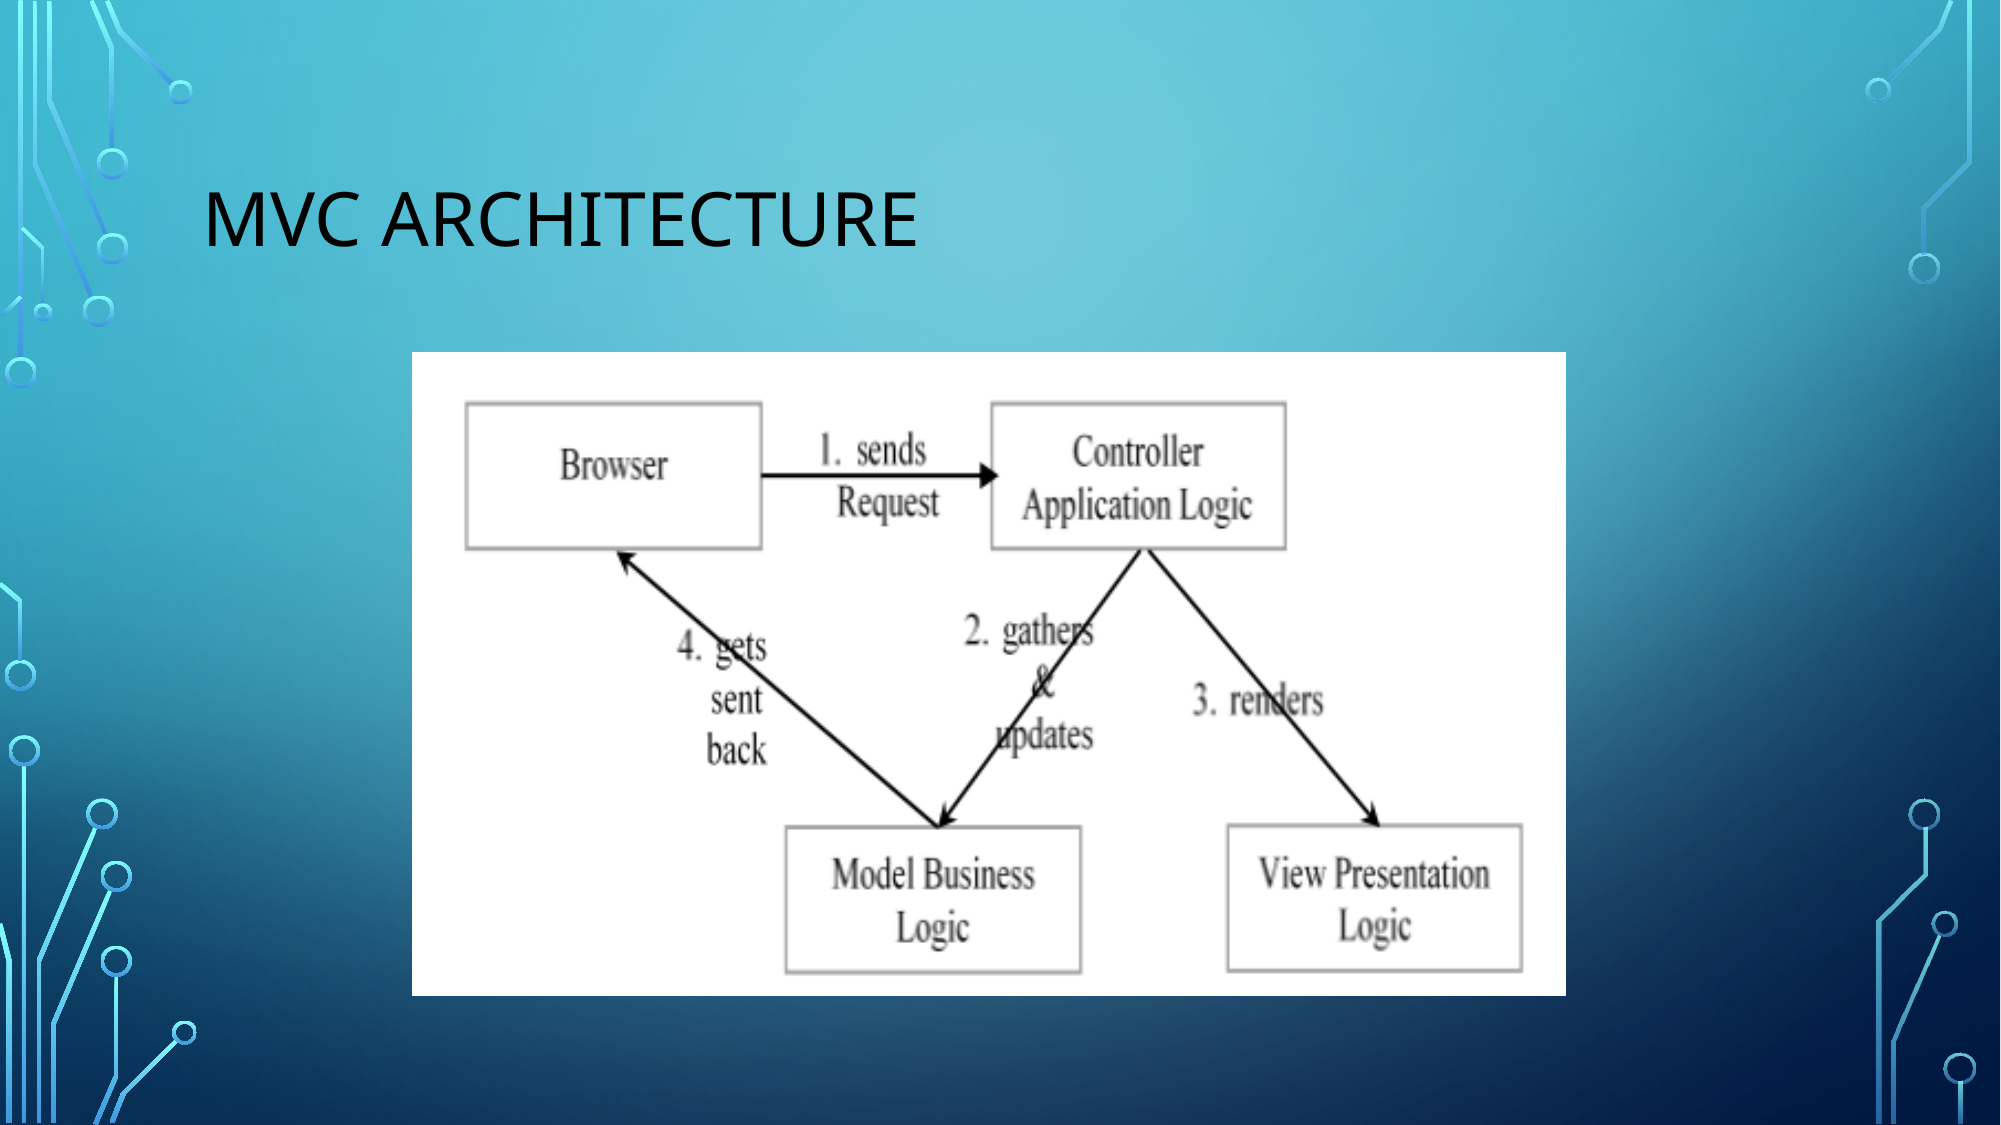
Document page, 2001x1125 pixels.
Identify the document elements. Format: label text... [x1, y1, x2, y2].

title MVC Architecture [187, 101, 1813, 344]
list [412, 352, 1566, 996]
